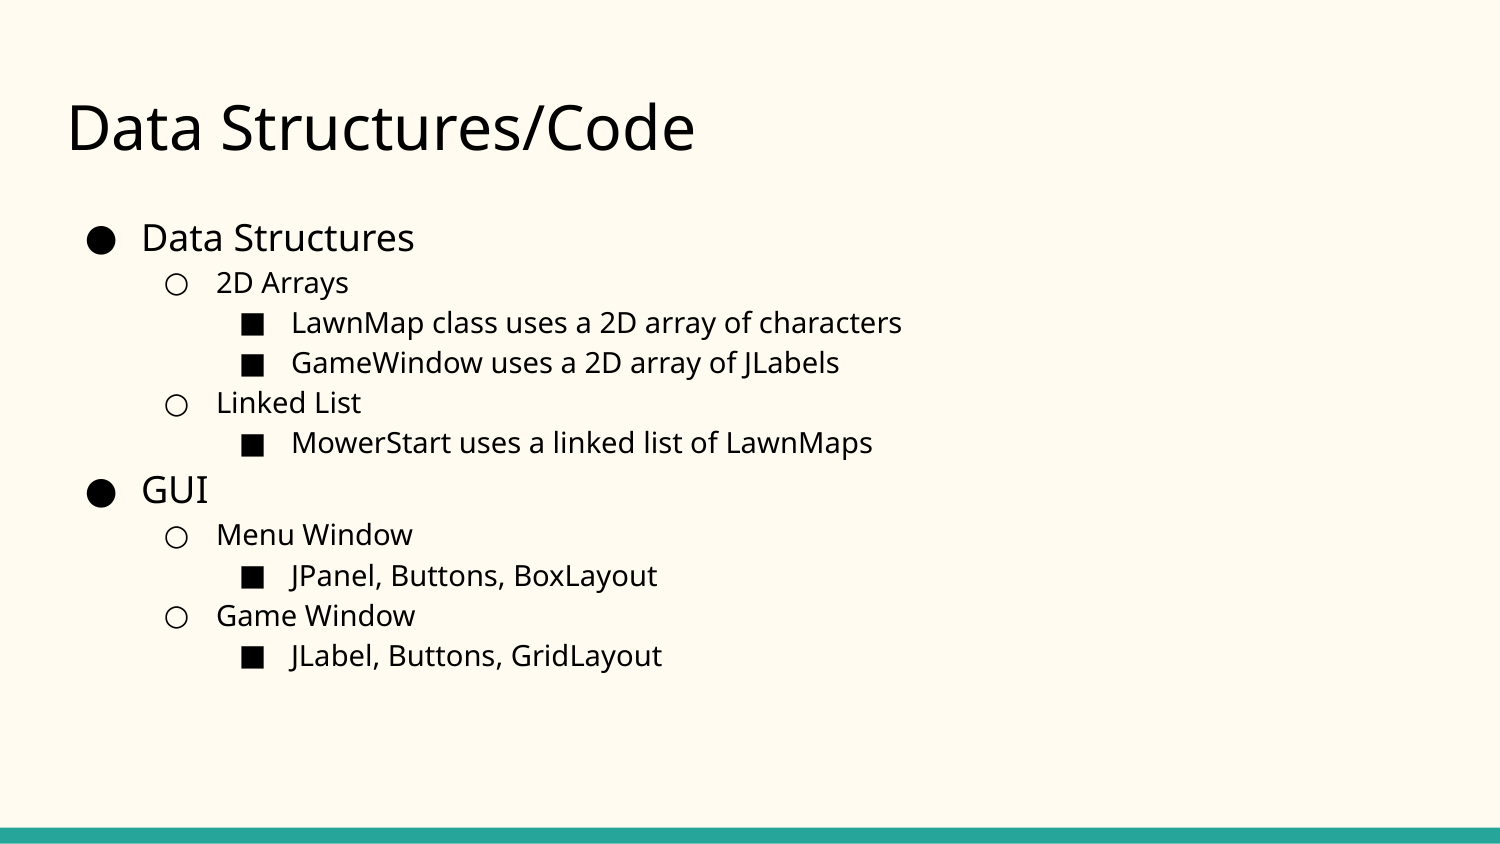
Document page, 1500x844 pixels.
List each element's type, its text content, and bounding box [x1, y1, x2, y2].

title Data Structures/Code [51, 72, 1449, 174]
list Data Structures 2D Arrays LawnMap class uses a 2D array of characters GameWindow uses a 2D array of JLabels Linked List MowerStart uses a linked list of LawnMaps GUI Menu Window JPanel, Buttons, BoxLayout Game Window JLabel, Buttons, GridLayout [51, 192, 1449, 750]
